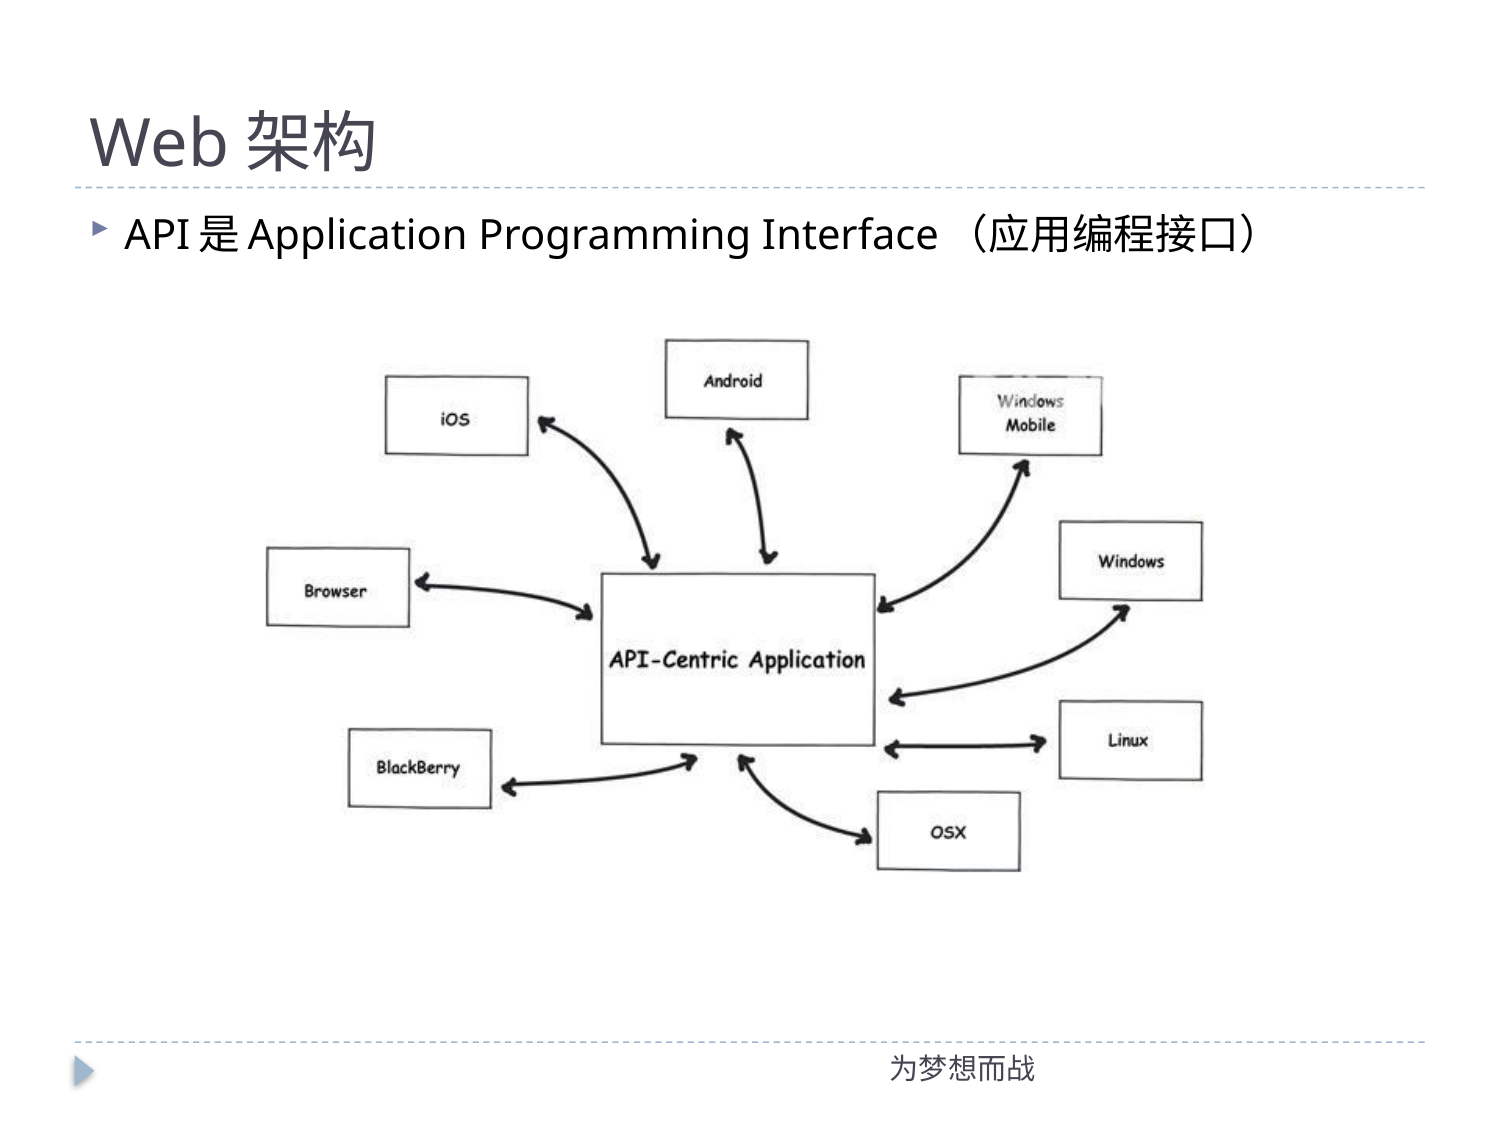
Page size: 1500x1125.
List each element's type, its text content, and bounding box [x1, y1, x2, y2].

list API是Application Programming Interface（应用编程接口） [75, 200, 1425, 293]
footer 为梦想而战 [475, 1042, 1051, 1103]
title Web架构 [75, 24, 1425, 188]
picture [245, 327, 1248, 894]
